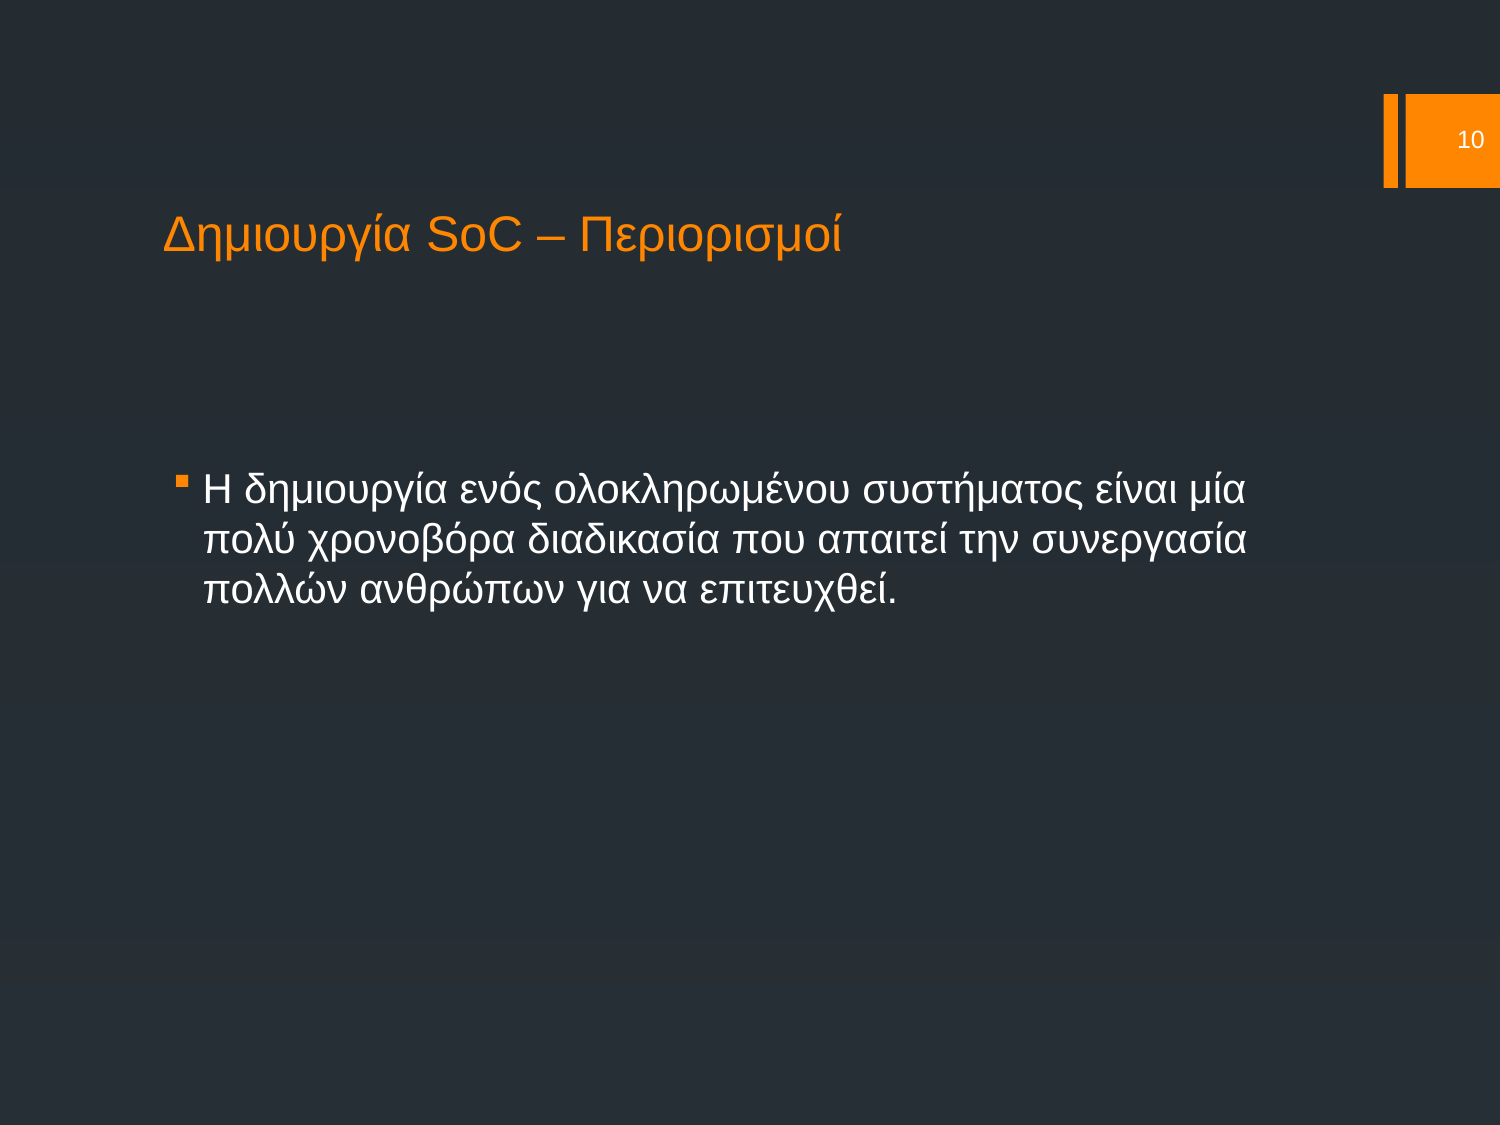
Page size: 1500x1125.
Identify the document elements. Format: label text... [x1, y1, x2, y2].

slide_number 10 [1345, 113, 1500, 164]
list Η δημιουργία ενός ολοκληρωμένου συστήματος είναι μία πολύ χρονοβόρα διαδικασία που απαιτεί την συνεργασία πολλών ανθρώπων για να επιτευχθεί. [150, 454, 1350, 1035]
title Δημιουργία SoC – Περιορισμοί [147, 160, 1348, 270]
